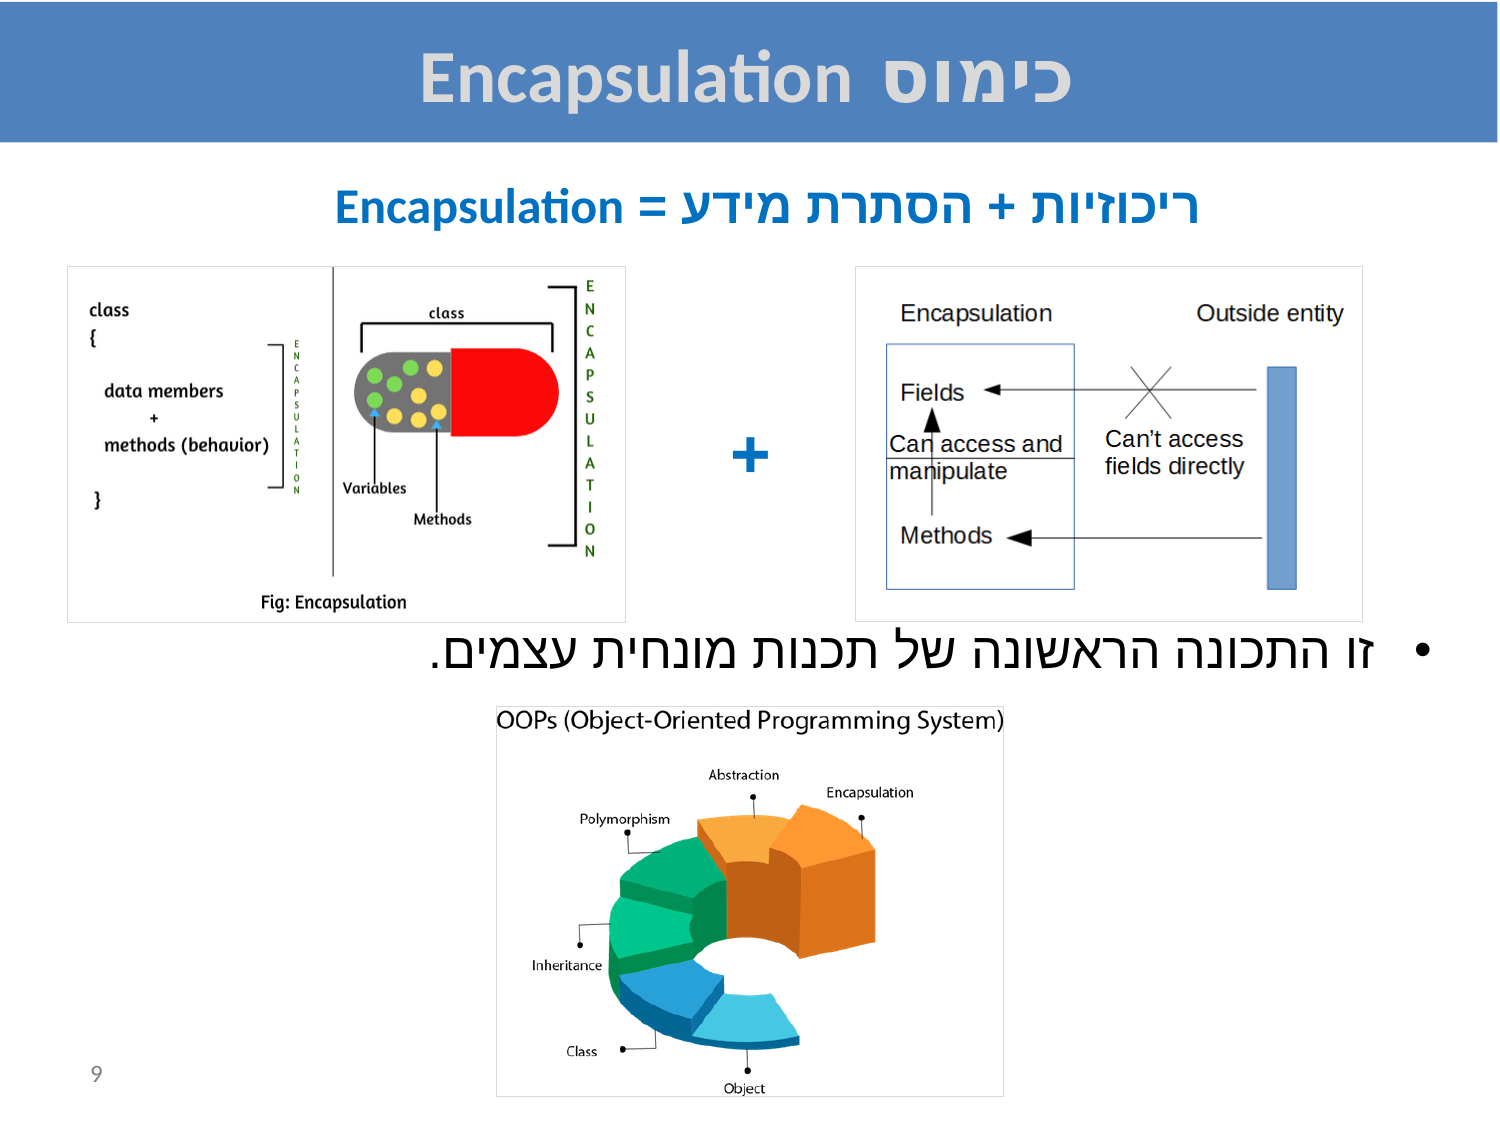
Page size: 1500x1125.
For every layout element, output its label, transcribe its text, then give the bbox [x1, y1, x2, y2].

picture [496, 706, 1004, 1097]
picture [67, 266, 626, 623]
title כימוס Encapsulation [0, 1, 1498, 143]
slide_number 9 [75, 1042, 425, 1103]
picture [854, 266, 1363, 622]
text_box + [692, 397, 788, 502]
list ריכוזיות + הסתרת מידע = Encapsulation זו התכונה הראשונה של תכנות מונחית עצמים. [75, 172, 1447, 1024]
